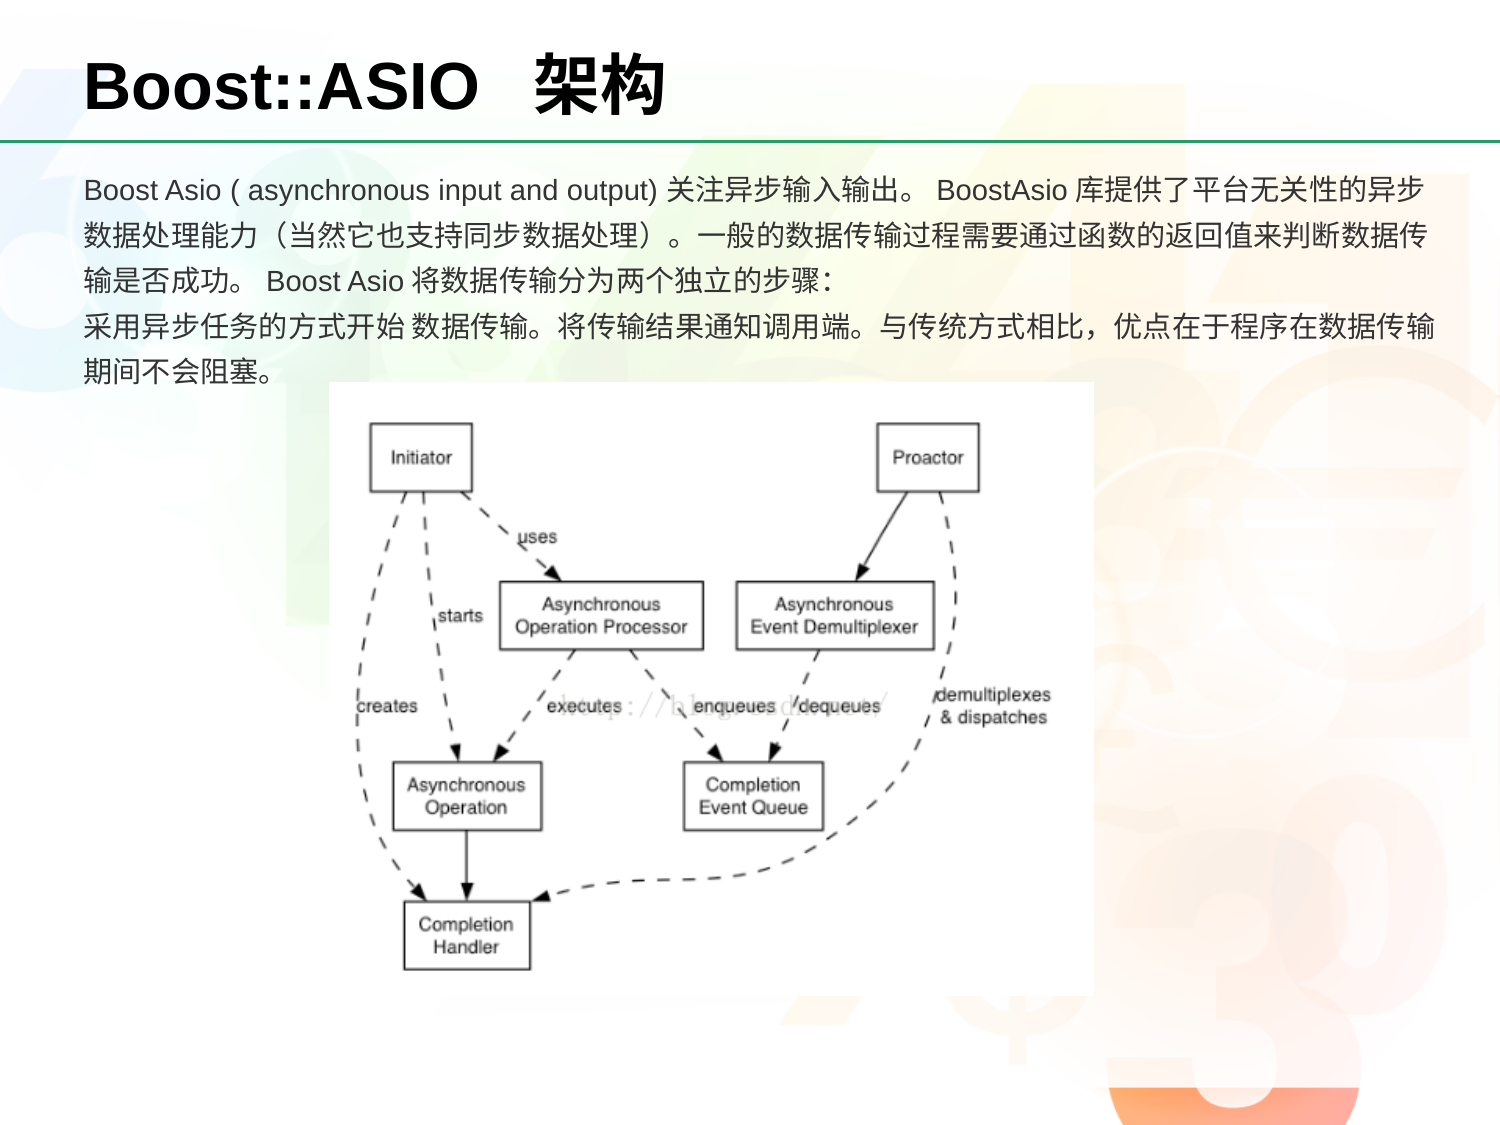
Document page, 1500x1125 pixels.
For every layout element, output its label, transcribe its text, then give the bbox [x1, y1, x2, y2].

title Boost::ASIO 架构 [68, 16, 1429, 132]
picture [0, 143, 1500, 1125]
picture [329, 382, 1094, 996]
text_box Boost Asio ( asynchronous input and output)关注异步输入输出。BoostAsio库提供了平台无关性的异步数据处理能力（当然它也支持同步数据处理）。一般的数据传输过程需要通过函数的返回值来判断数据传输是否成功。Boost Asio将数据传输分为两个独立的步骤： 采用异步任务的方式开始 数据传输。将传输结果通知调用端。与传统方式相比，优点在于程序在数据传输期间不会阻塞。 [68, 153, 1467, 396]
